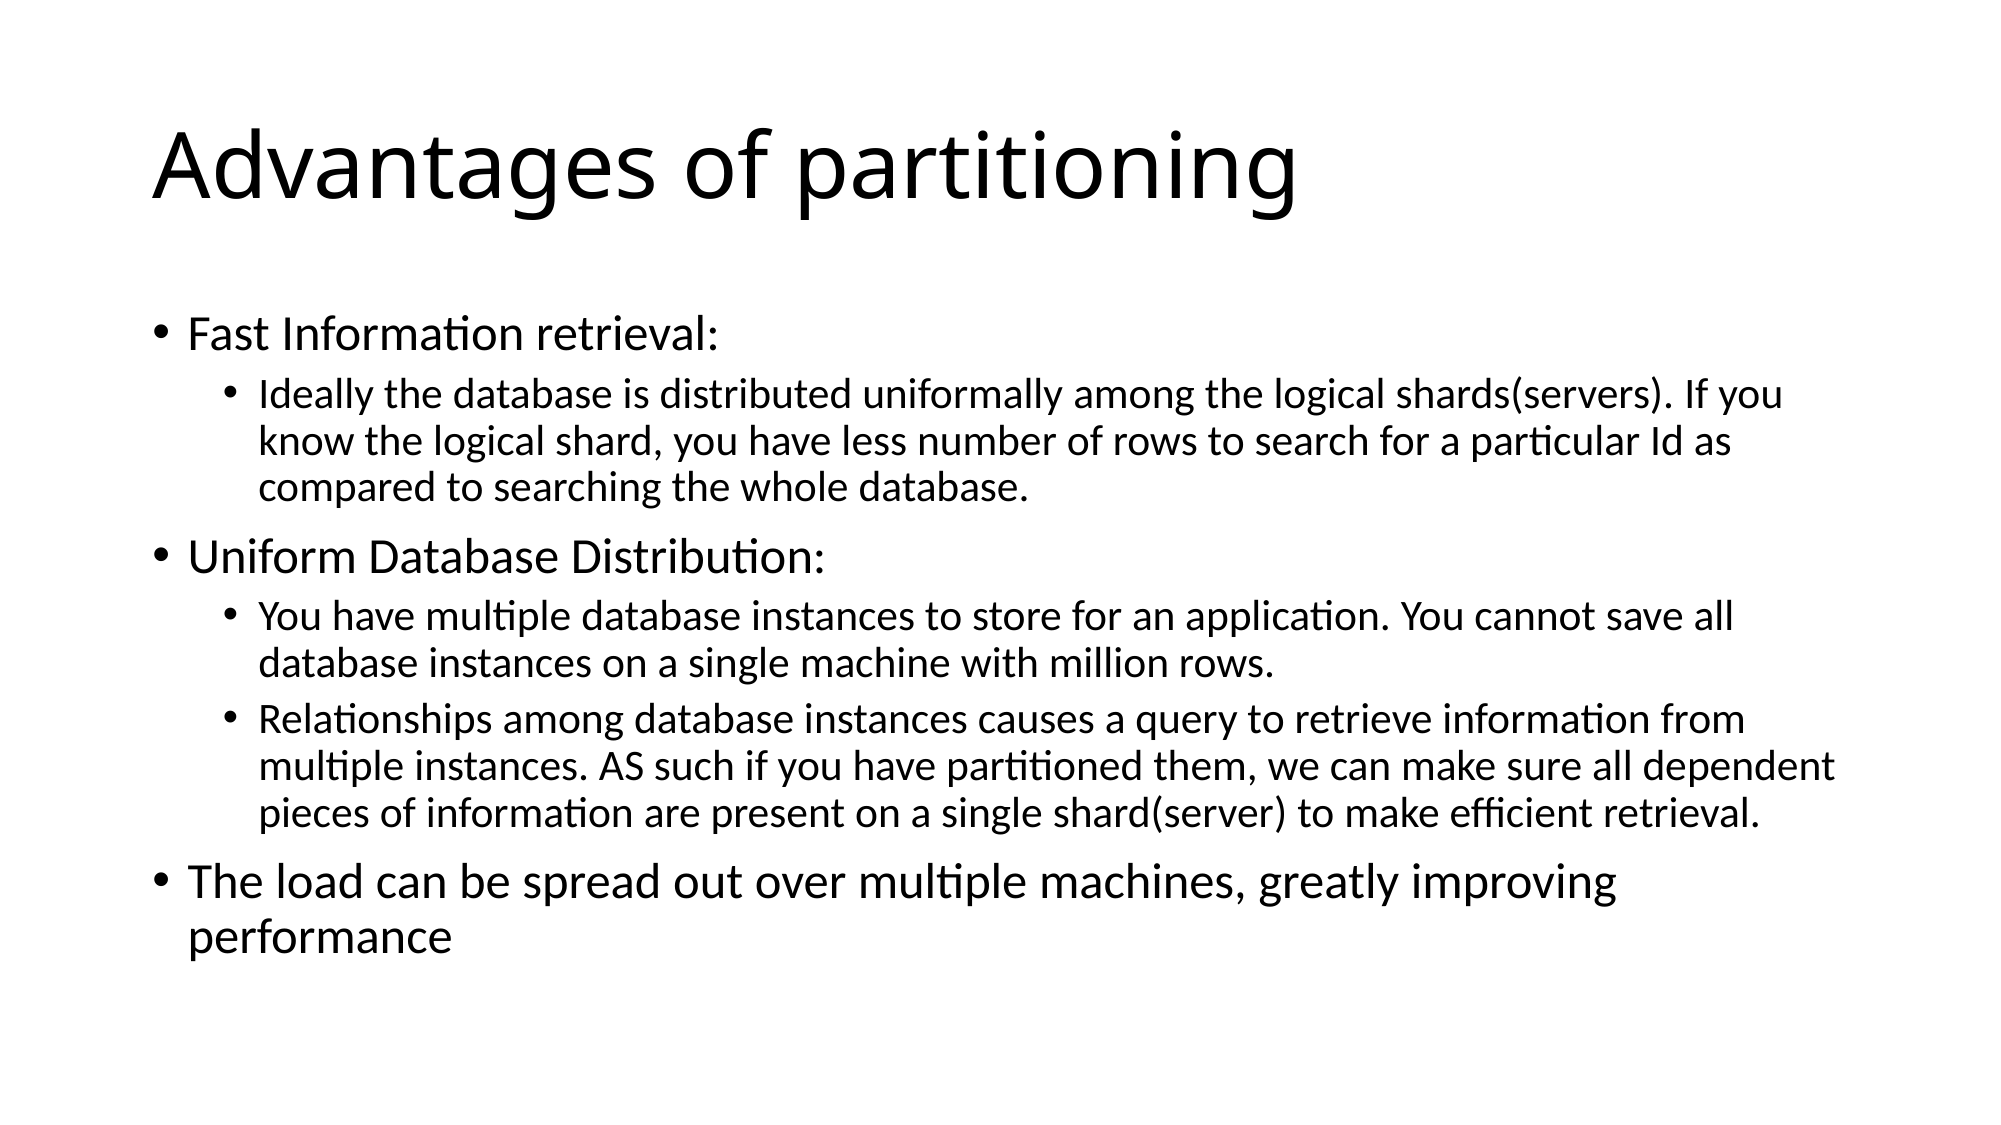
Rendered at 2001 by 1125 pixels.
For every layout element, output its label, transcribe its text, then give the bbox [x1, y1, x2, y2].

title Advantages of partitioning [137, 59, 1863, 278]
list Fast Information retrieval: Ideally the database is distributed uniformally among the logical shards(servers). If you know the logical shard, you have less number of rows to search for a particular Id as compared to searching the whole database. Uniform Database Distribution: You have multiple database instances to store for an application. You cannot save all database instances on a single machine with million rows. Relationships among database instances causes a query to retrieve information from multiple instances. AS such if you have partitioned them, we can make sure all dependent pieces of information are present on a single shard(server) to make efficient retrieval. The load can be spread out over multiple machines, greatly improving performance [137, 299, 1863, 1014]
